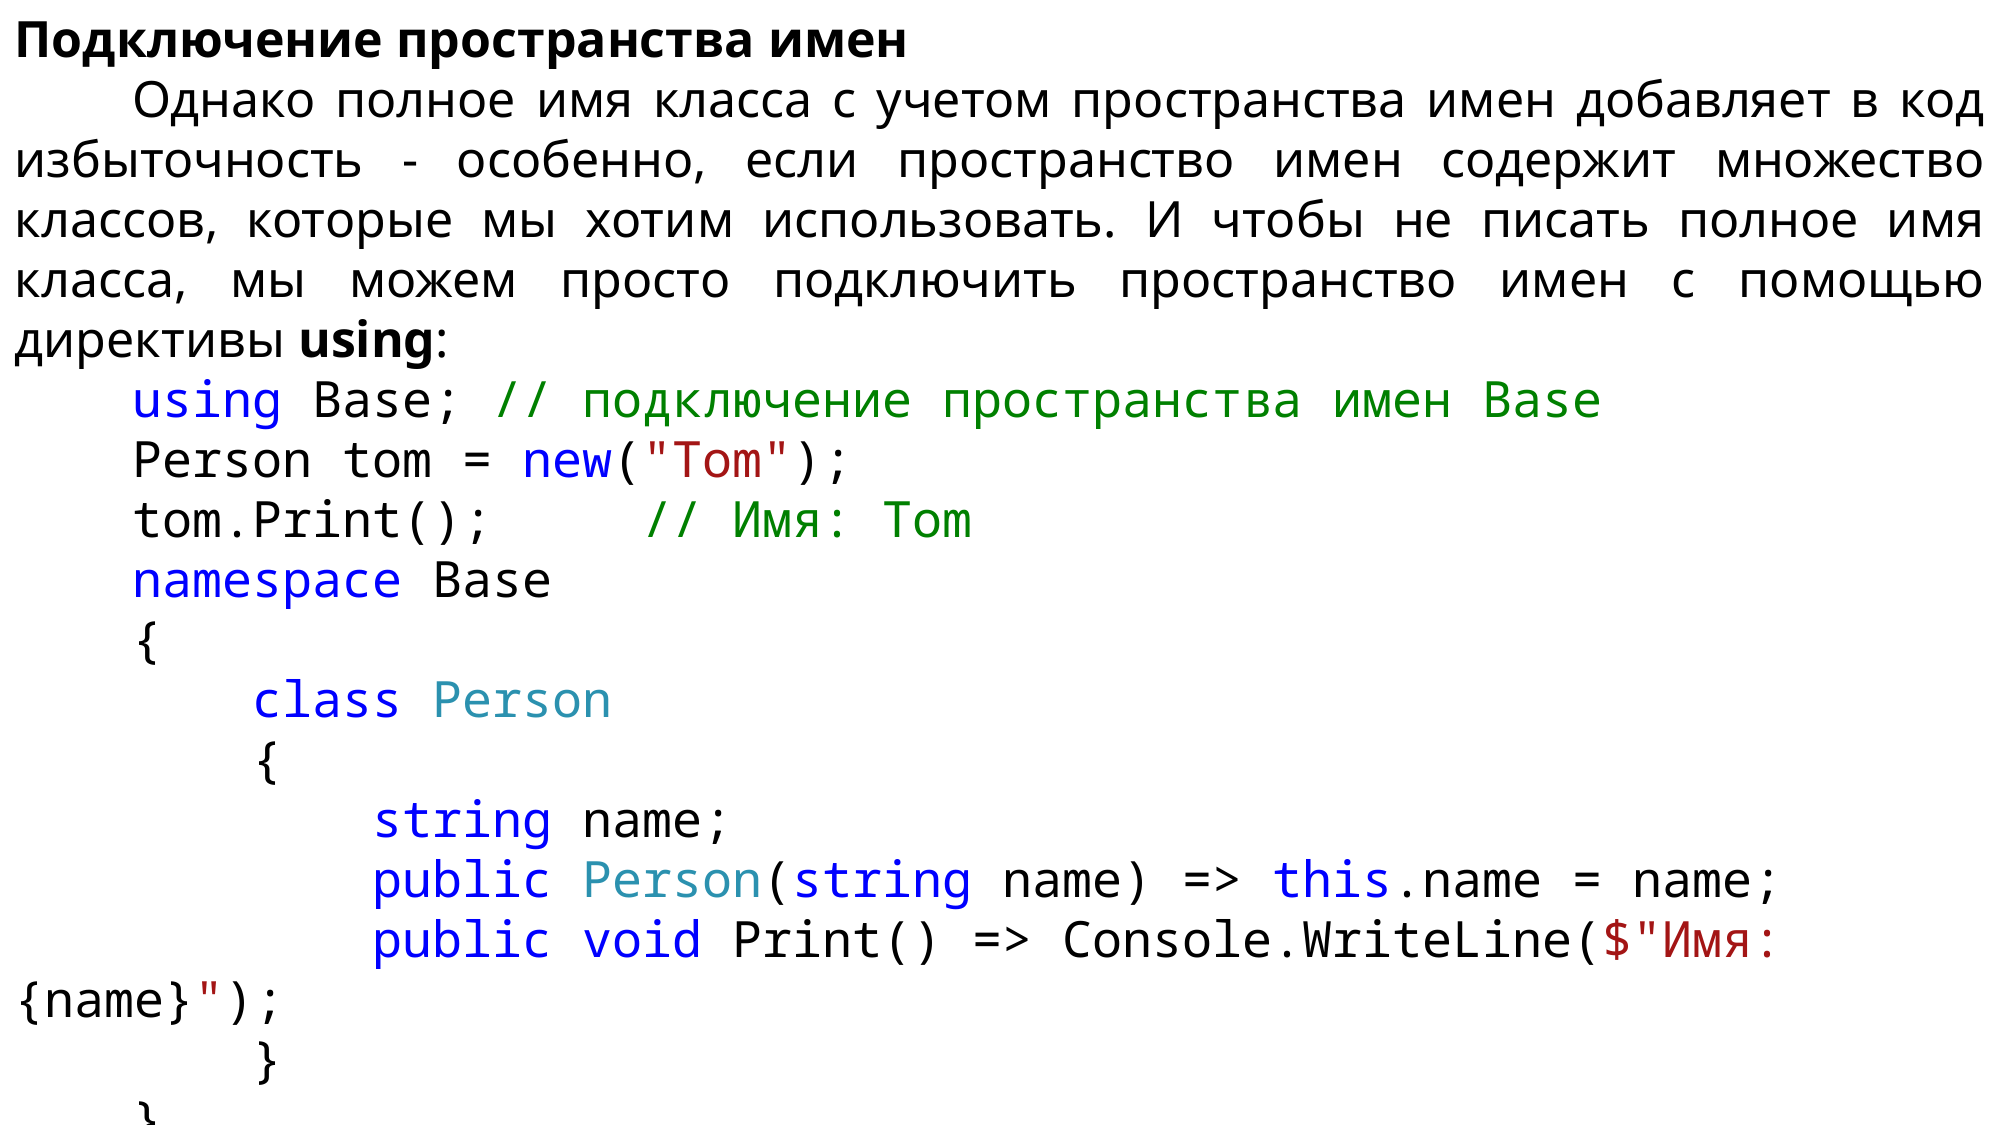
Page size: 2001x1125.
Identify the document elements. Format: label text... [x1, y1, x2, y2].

text_box Подключение пространства имен Однако полное имя класса с учетом пространства имен добавляет в код избыточность - особенно, если пространство имен содержит множество классов, которые мы хотим использовать. И чтобы не писать полное имя класса, мы можем просто подключить пространство имен с помощью директивы using: using Base; // подключение пространства имен Base Person tom = new("Tom"); tom.Print(); // Имя: Tom namespace Base { class Person { string name; public Person(string name) => this.name = name; public void Print() => Console.WriteLine($"Имя: {name}"); } } [0, 0, 2000, 1125]
